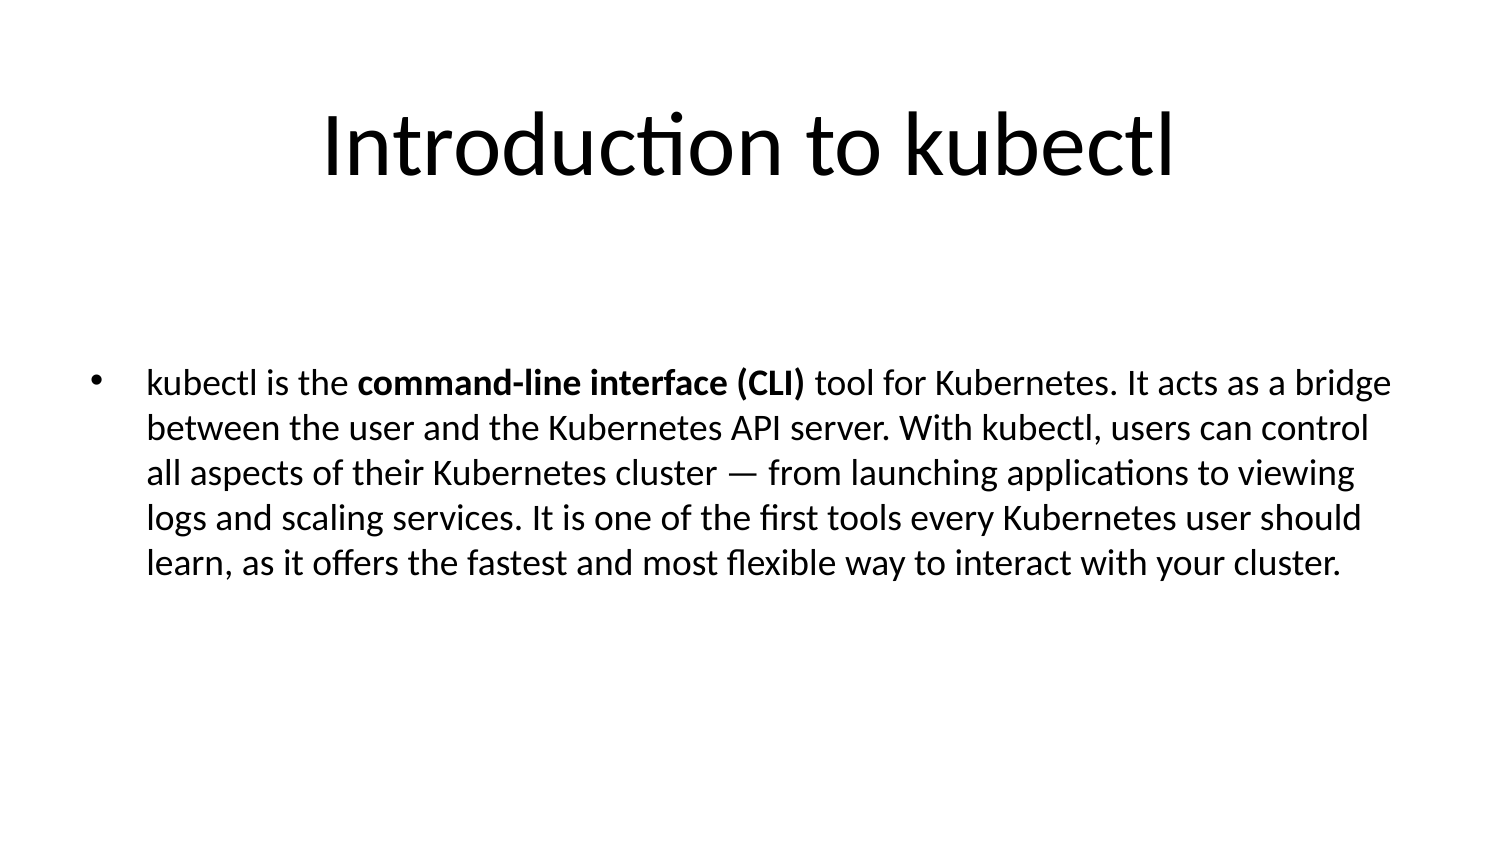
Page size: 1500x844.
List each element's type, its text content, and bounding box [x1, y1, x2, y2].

title Introduction to kubectl [75, 45, 1425, 233]
list kubectl is the command-line interface (CLI) tool for Kubernetes. It acts as a bridge between the user and the Kubernetes API server. With kubectl, users can control all aspects of their Kubernetes cluster — from launching applications to viewing logs and scaling services. It is one of the first tools every Kubernetes user should learn, as it offers the fastest and most flexible way to interact with your cluster. [75, 262, 1425, 844]
